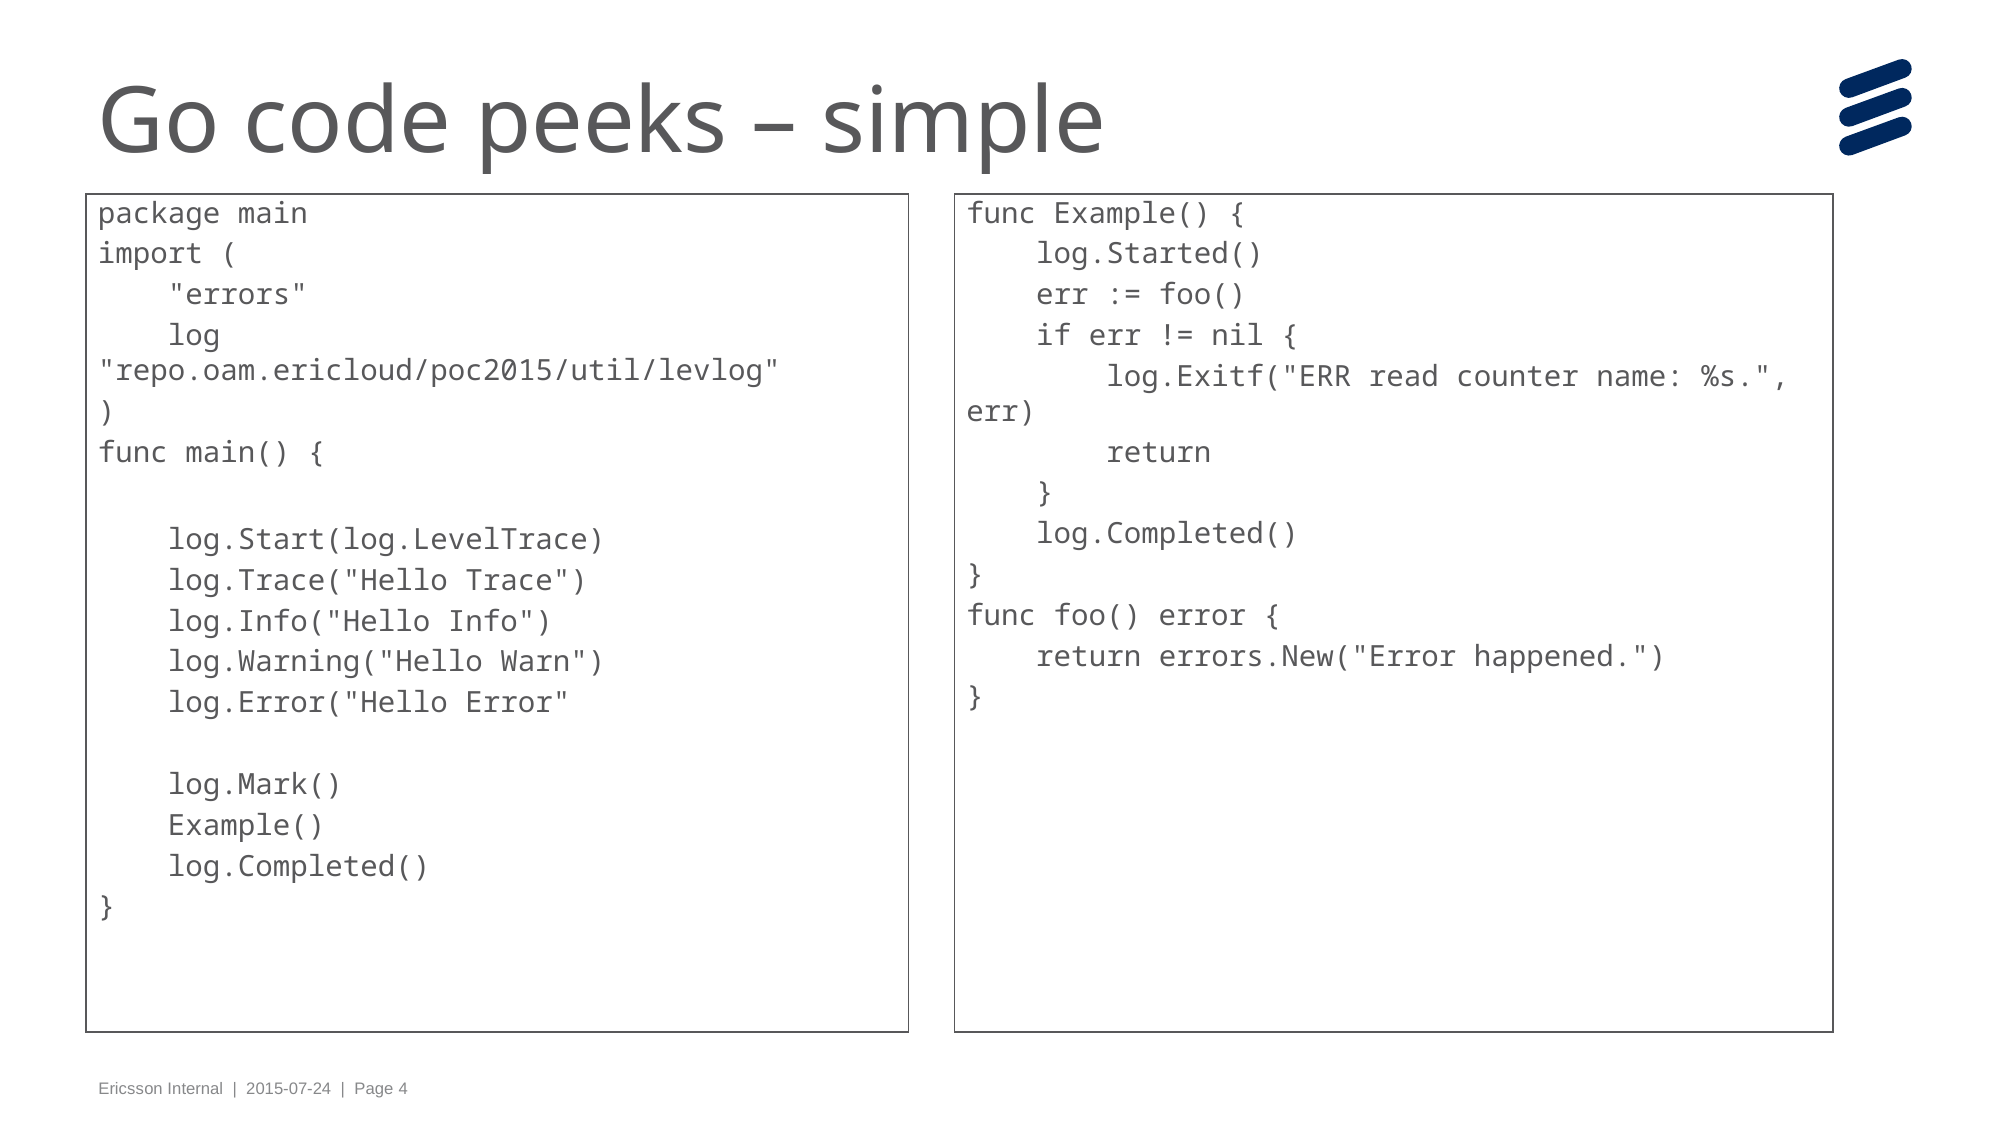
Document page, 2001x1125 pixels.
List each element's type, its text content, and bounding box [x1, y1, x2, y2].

text_box func Example() { log.Started() err := foo() if err != nil { log.Exitf("ERR read counter name: %s.", err) return } log.Completed() } func foo() error { return errors.New("Error happened.") } [954, 193, 1833, 1032]
title Go code peeks – simple [85, 39, 1726, 218]
text_box package main import ( "errors" log "repo.oam.ericloud/poc2015/util/levlog" ) func main() { log.Start(log.LevelTrace) log.Trace("Hello Trace") log.Info("Hello Info") log.Warning("Hello Warn") log.Error("Hello Error" log.Mark() Example() log.Completed() } [86, 193, 909, 1032]
